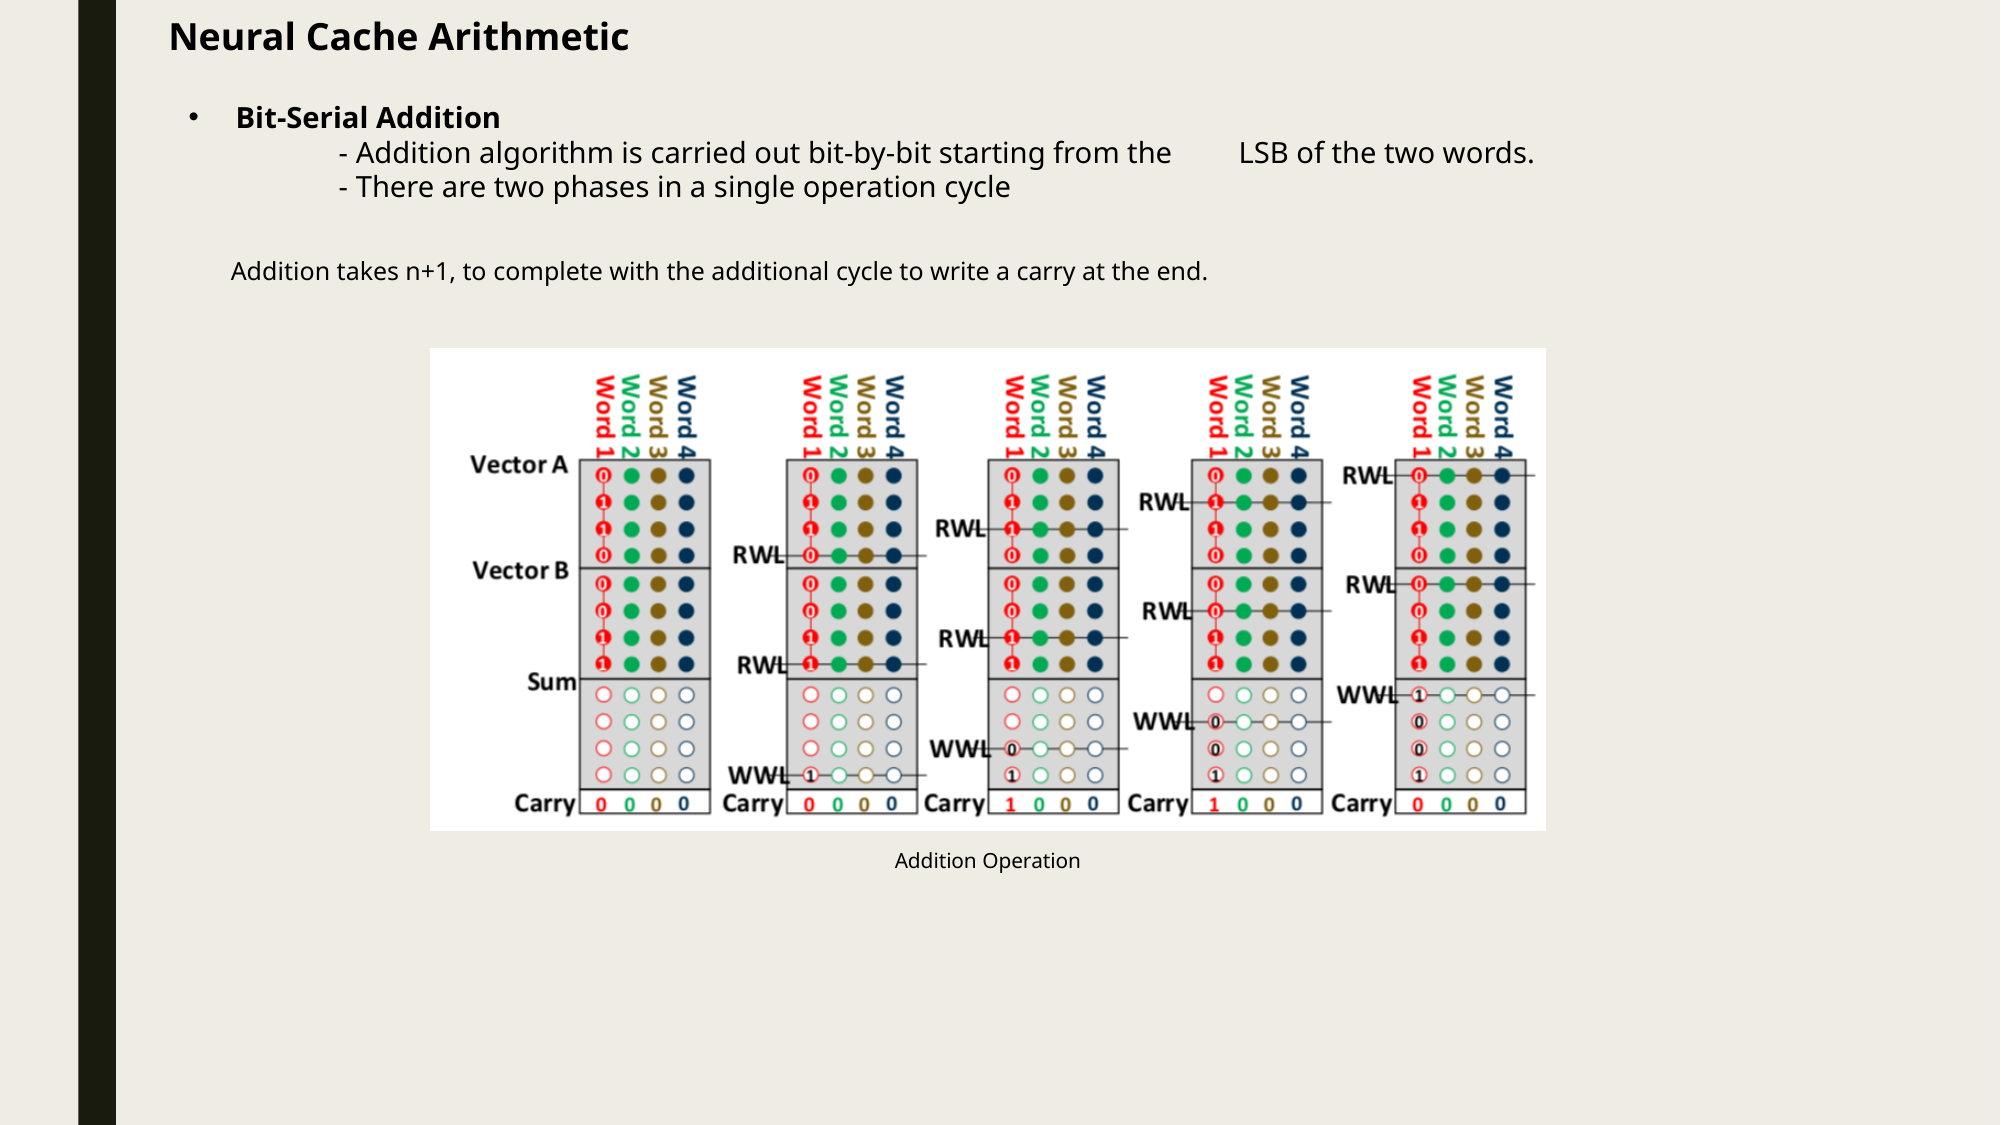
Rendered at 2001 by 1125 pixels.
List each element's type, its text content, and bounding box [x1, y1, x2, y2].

text_box Bit-Serial Addition - Addition algorithm is carried out bit-by-bit starting from the LSB of the two words. - There are two phases in a single operation cycle [174, 91, 1577, 247]
text_box Neural Cache Arithmetic [153, 5, 1540, 65]
text_box Addition Operation [791, 840, 1185, 880]
picture [430, 348, 1546, 831]
text_box Addition takes n+1, to complete with the additional cycle to write a carry at the end. [216, 248, 1242, 338]
